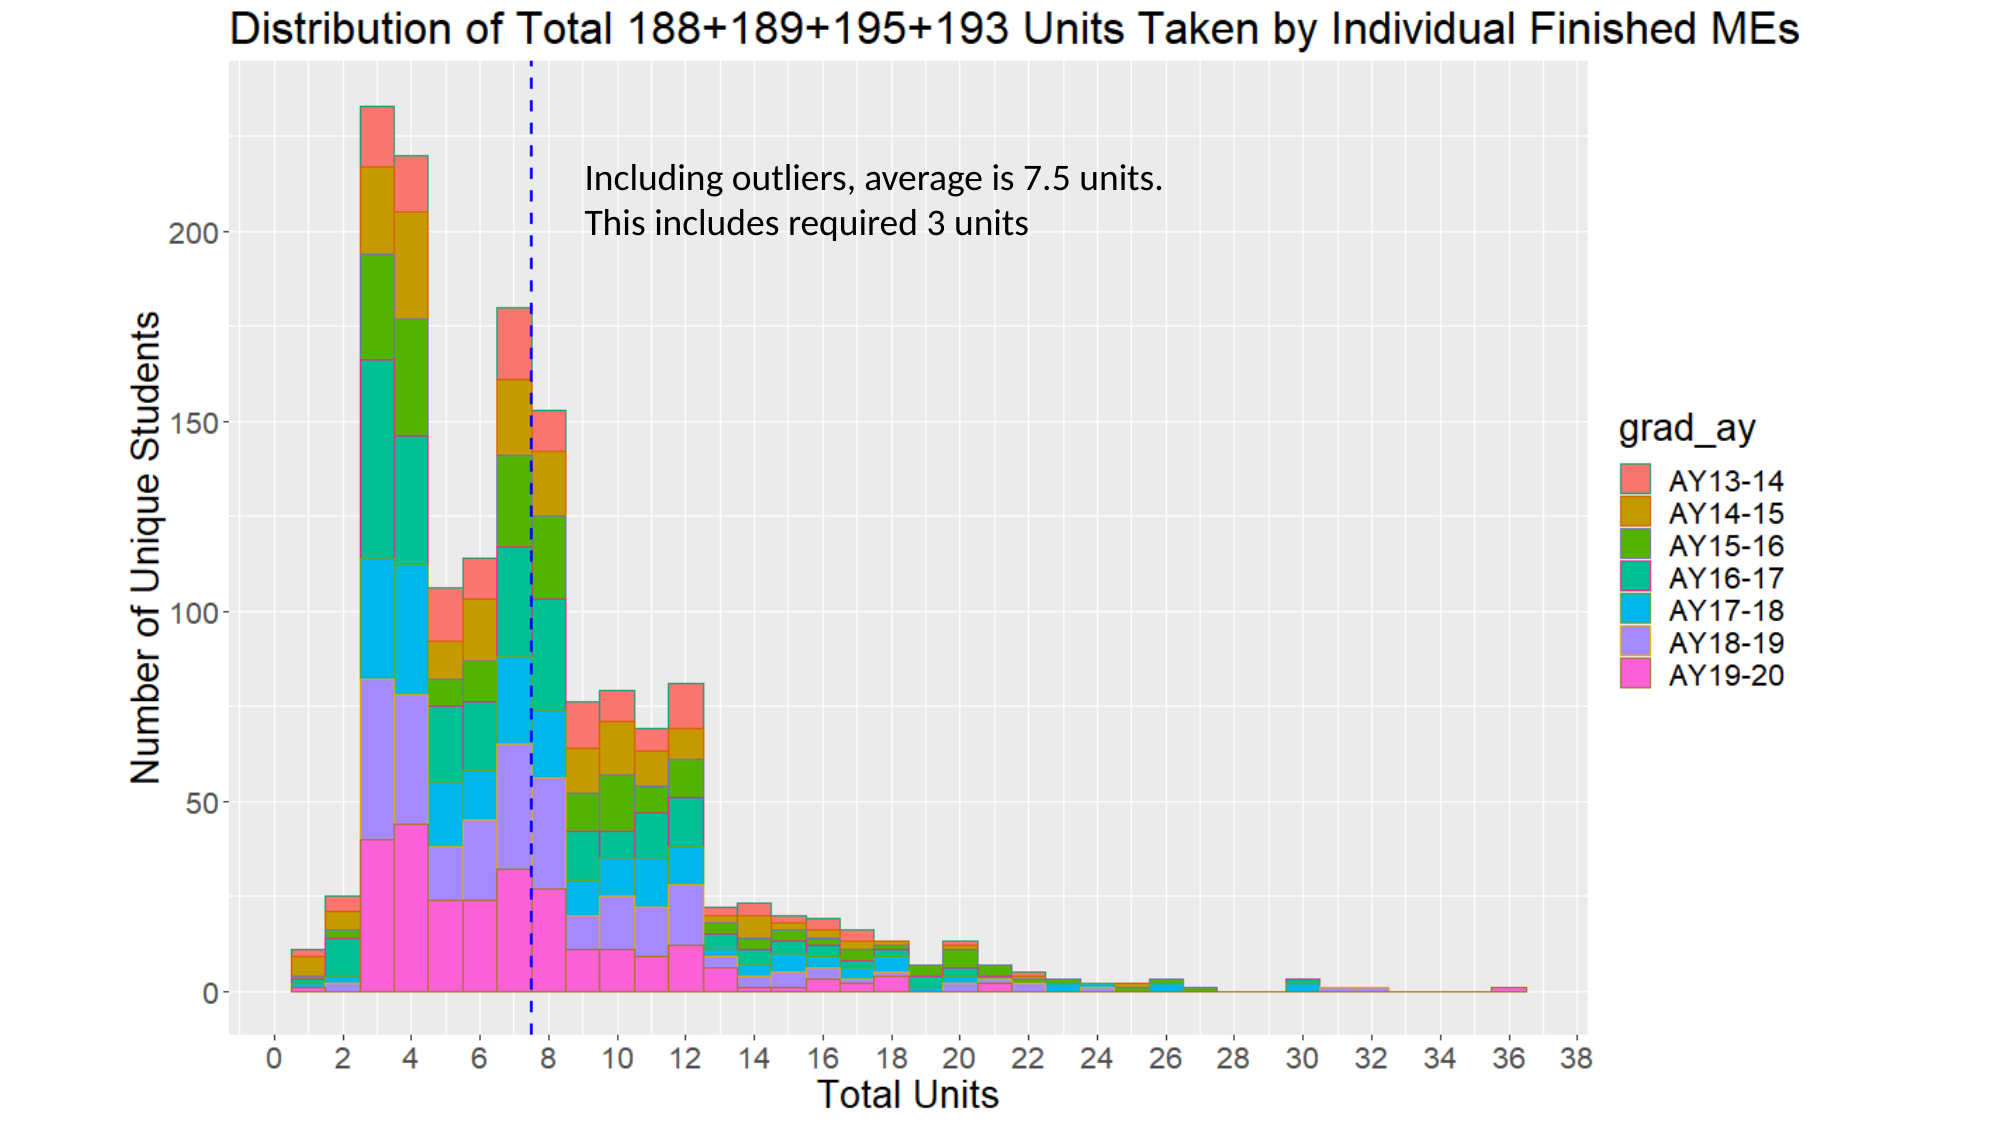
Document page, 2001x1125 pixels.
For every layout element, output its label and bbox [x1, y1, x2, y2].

picture [118, 0, 1806, 1125]
